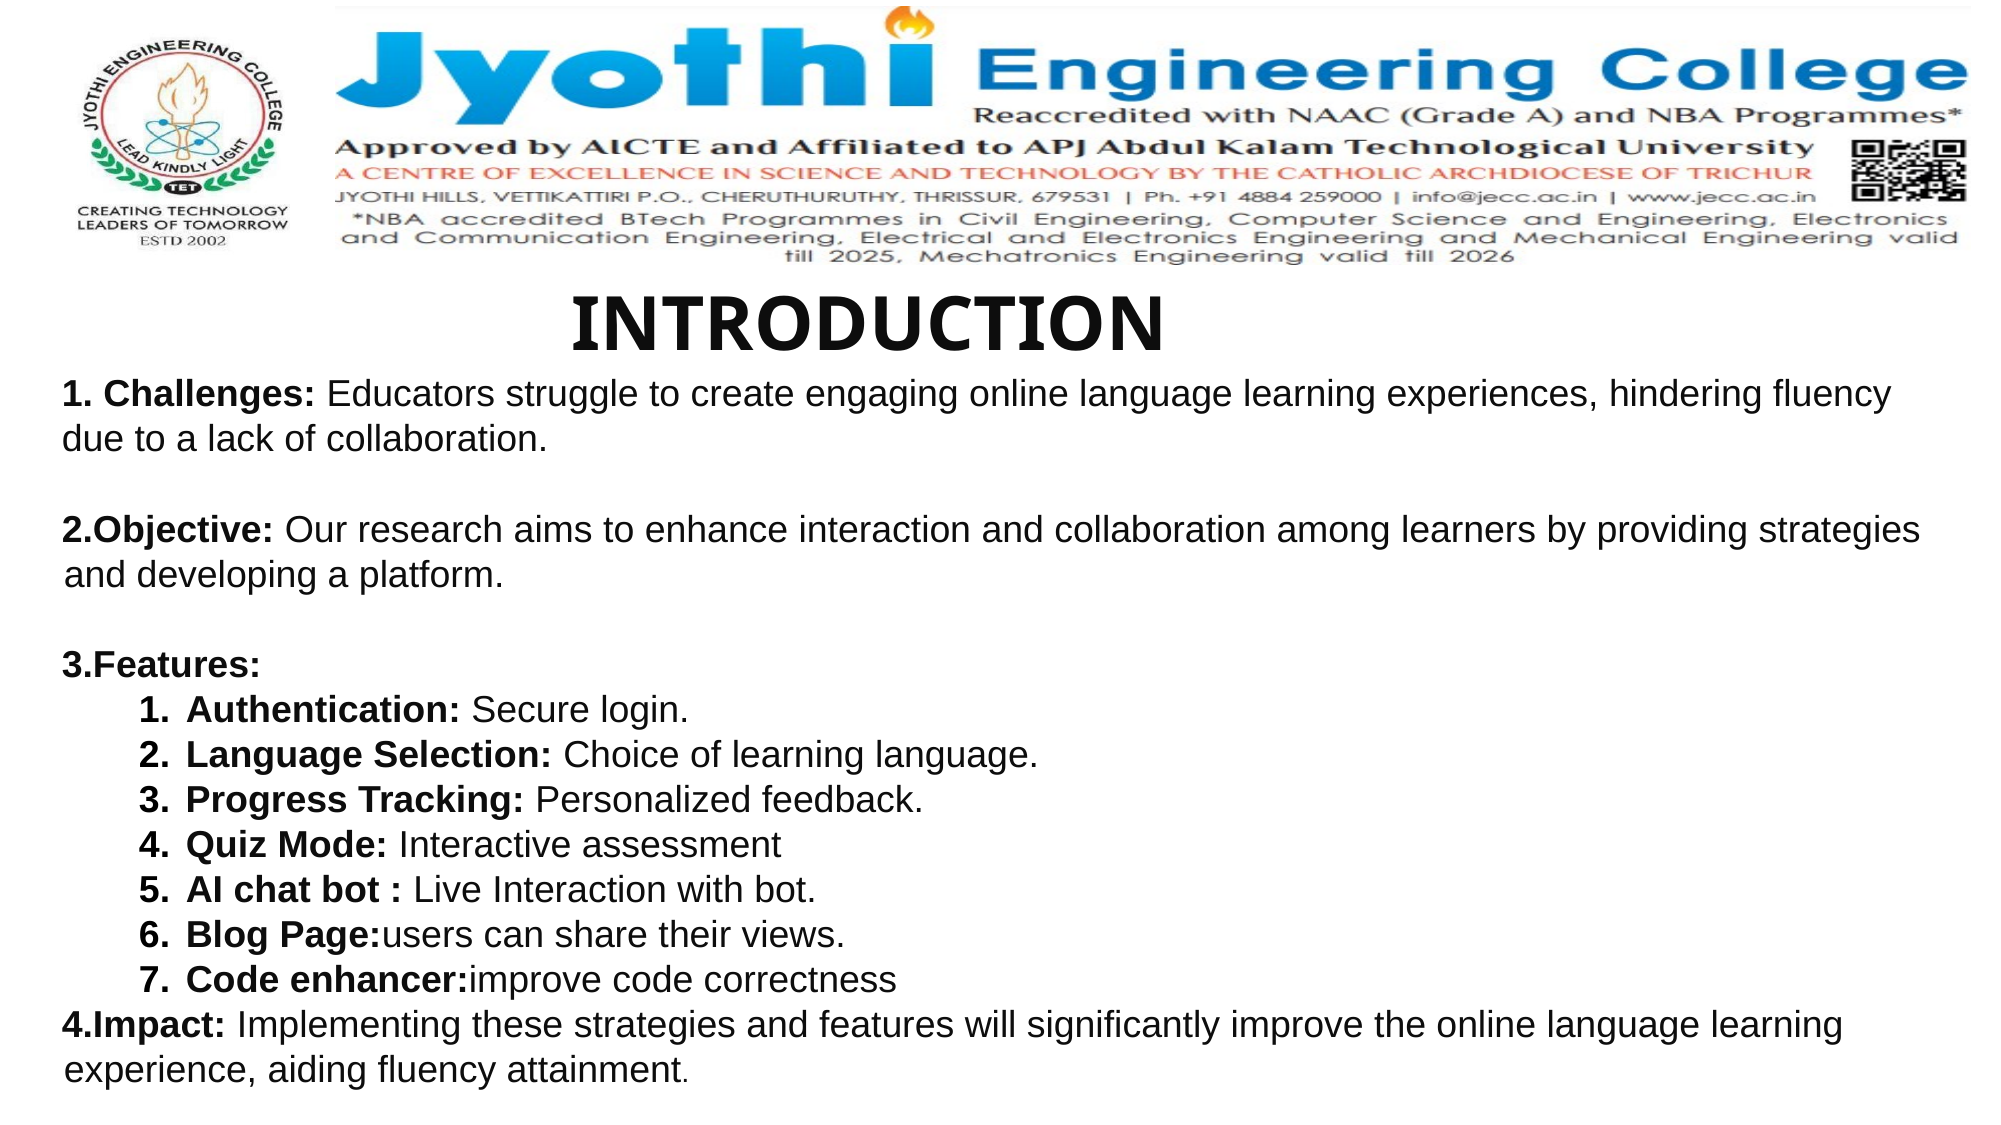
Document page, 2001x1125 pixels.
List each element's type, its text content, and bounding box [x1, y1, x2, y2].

picture [335, 6, 1971, 266]
picture [74, 33, 291, 255]
title INTRODUCTION [132, 273, 1798, 366]
list 1. Challenges: Educators struggle to create engaging online language learning experiences, hindering fluency due to a lack of collaboration. 2.Objective: Our research aims to enhance interaction and collaboration among learners by providing strategies and developing a platform. 3.Features: Authentication: Secure login. Language Selection: Choice of learning language. Progress Tracking: Personalized feedback. Quiz Mode: Interactive assessment AI chat bot : Live Interaction with bot. Blog Page:users can share their views. Code enhancer:improve code correctness 4.Impact: Implementing these strategies and features will significantly improve the online language learning experience, aiding fluency attainment. [61, 366, 1962, 1091]
